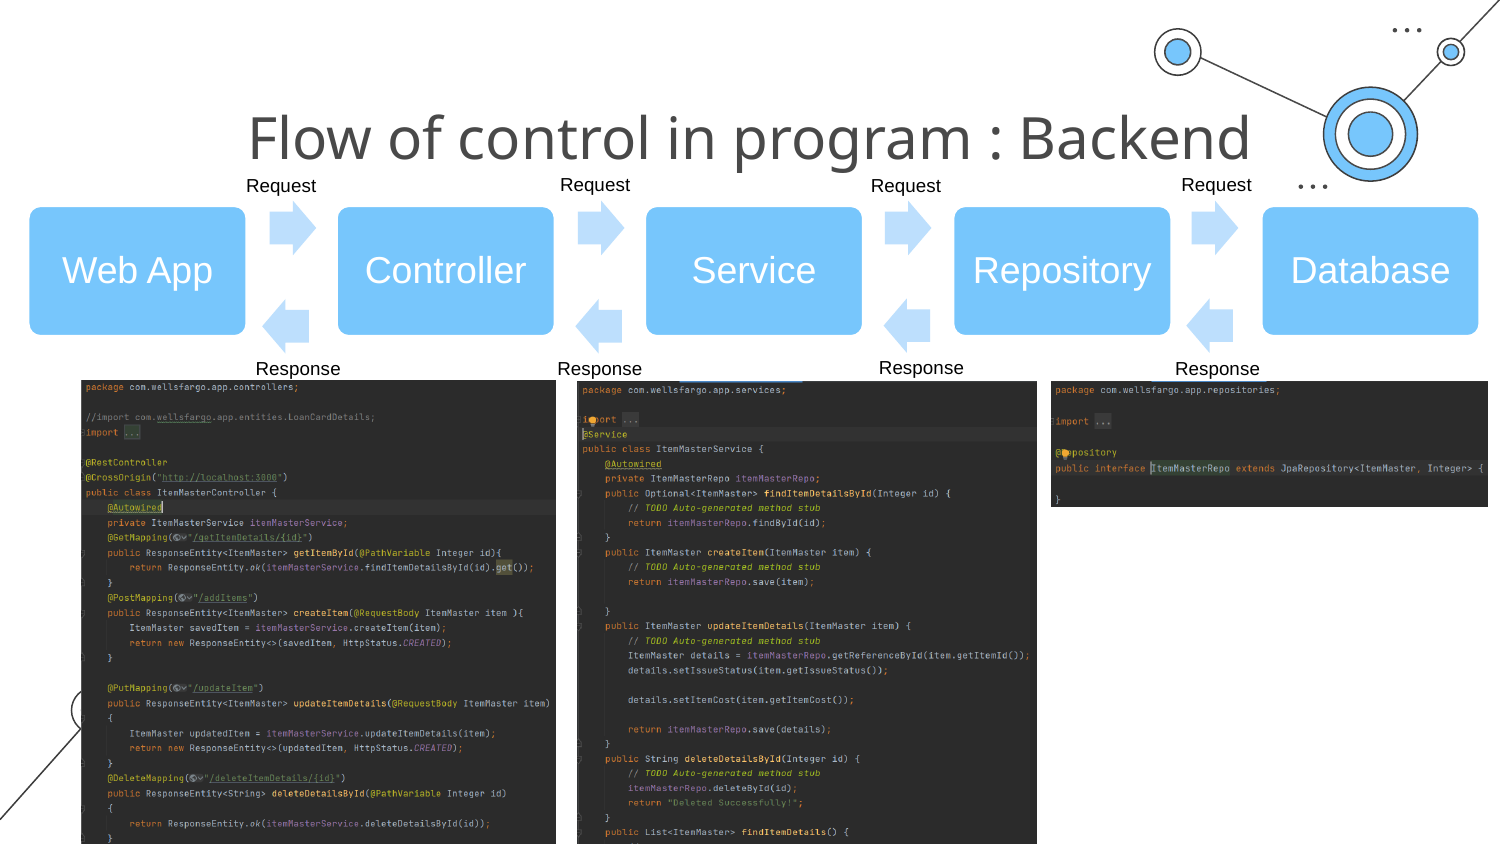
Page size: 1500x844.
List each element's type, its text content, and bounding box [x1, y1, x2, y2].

text_box Response [1160, 348, 1278, 379]
text_box Response [864, 348, 982, 380]
text_box Request [1166, 165, 1271, 199]
picture [577, 381, 1037, 844]
picture [1050, 381, 1488, 507]
title Flow of control in program : Backend [118, 86, 1382, 181]
text_box Response [240, 348, 358, 379]
text_box Request [856, 166, 961, 199]
text_box Request [231, 166, 336, 199]
text_box Request [545, 165, 650, 199]
picture [81, 380, 557, 844]
text_box Response [542, 348, 660, 387]
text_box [27, 200, 1481, 338]
